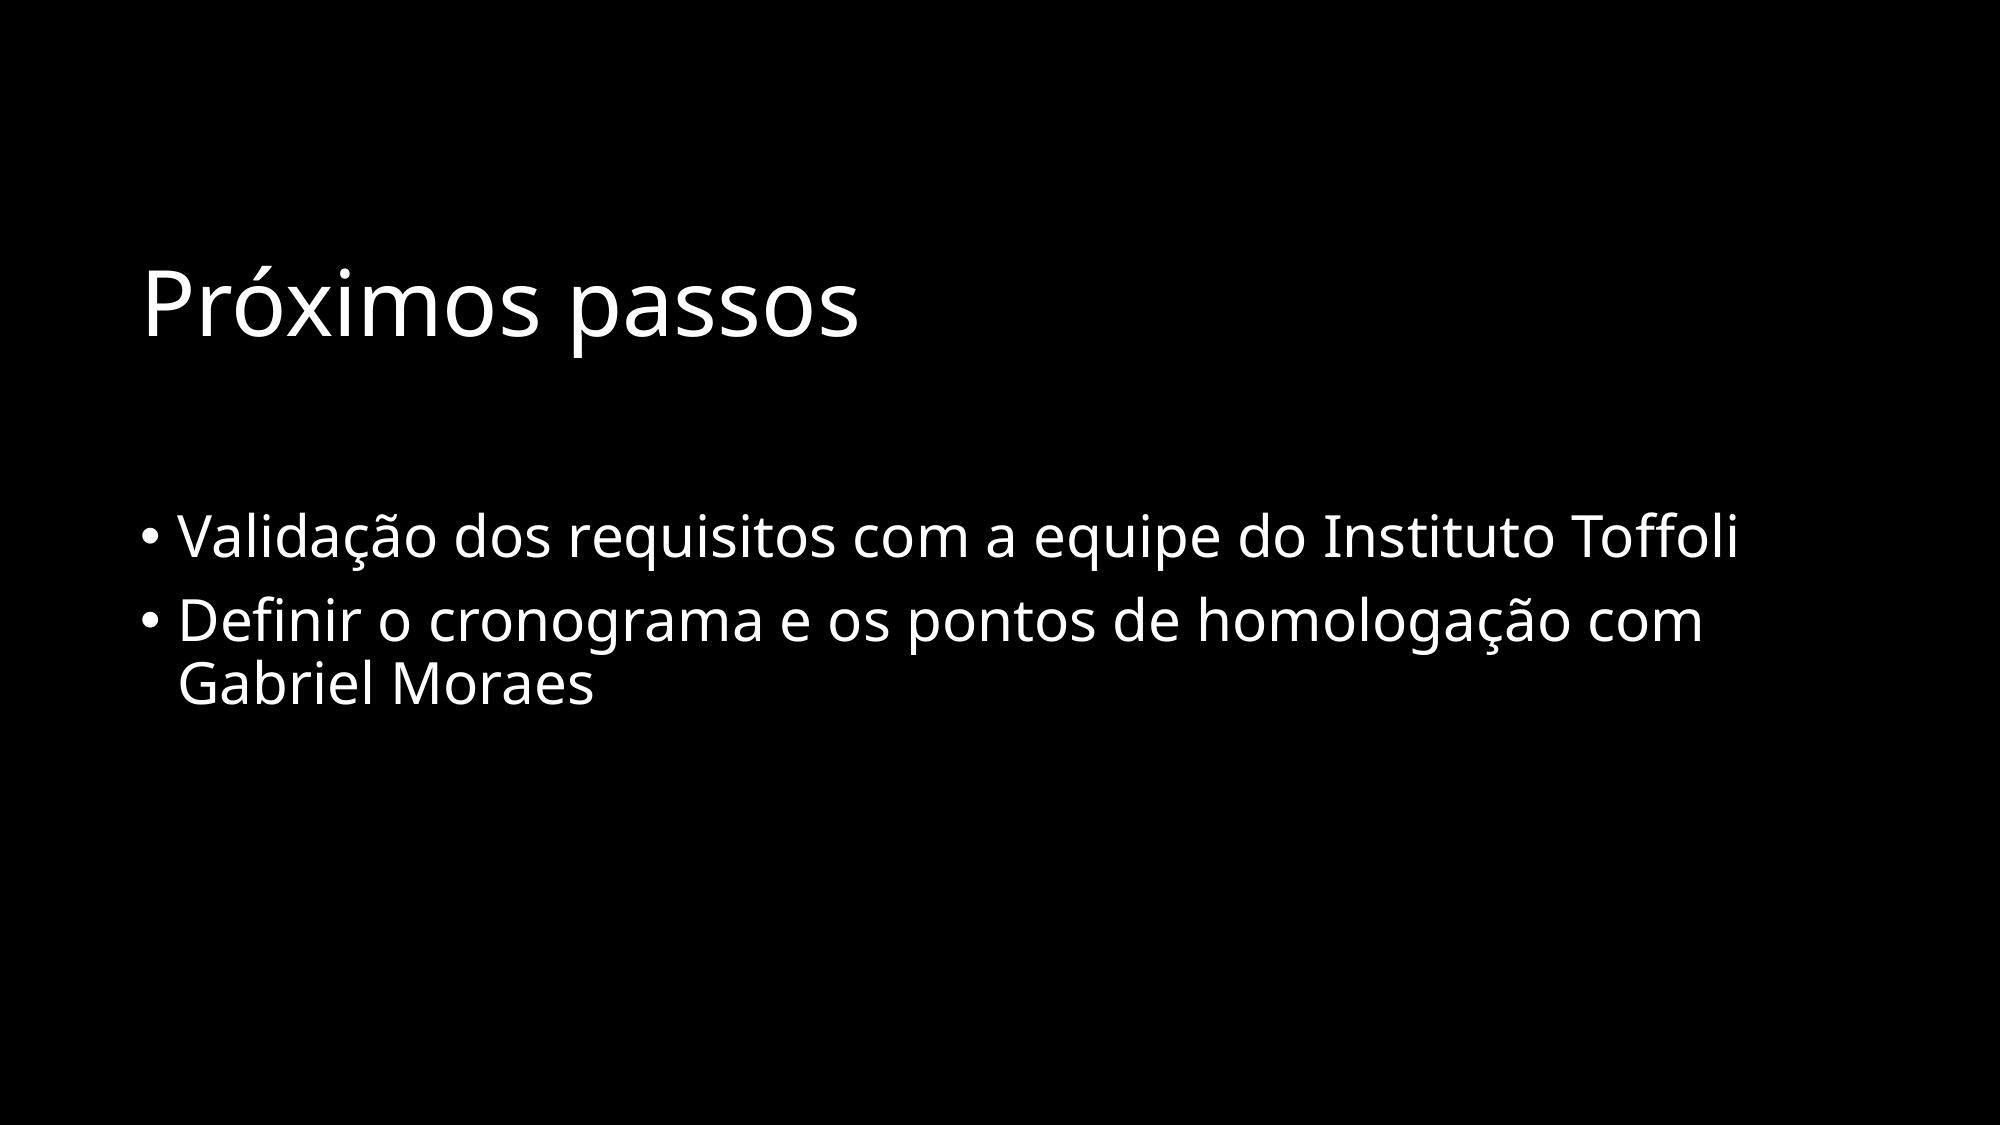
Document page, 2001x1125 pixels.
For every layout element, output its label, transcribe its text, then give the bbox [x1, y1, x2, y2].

title Próximos passos [125, 249, 1625, 458]
list Validação dos requisitos com a equipe do Instituto Toffoli Definir o cronograma e os pontos de homologação com Gabriel Moraes [125, 500, 1875, 1000]
